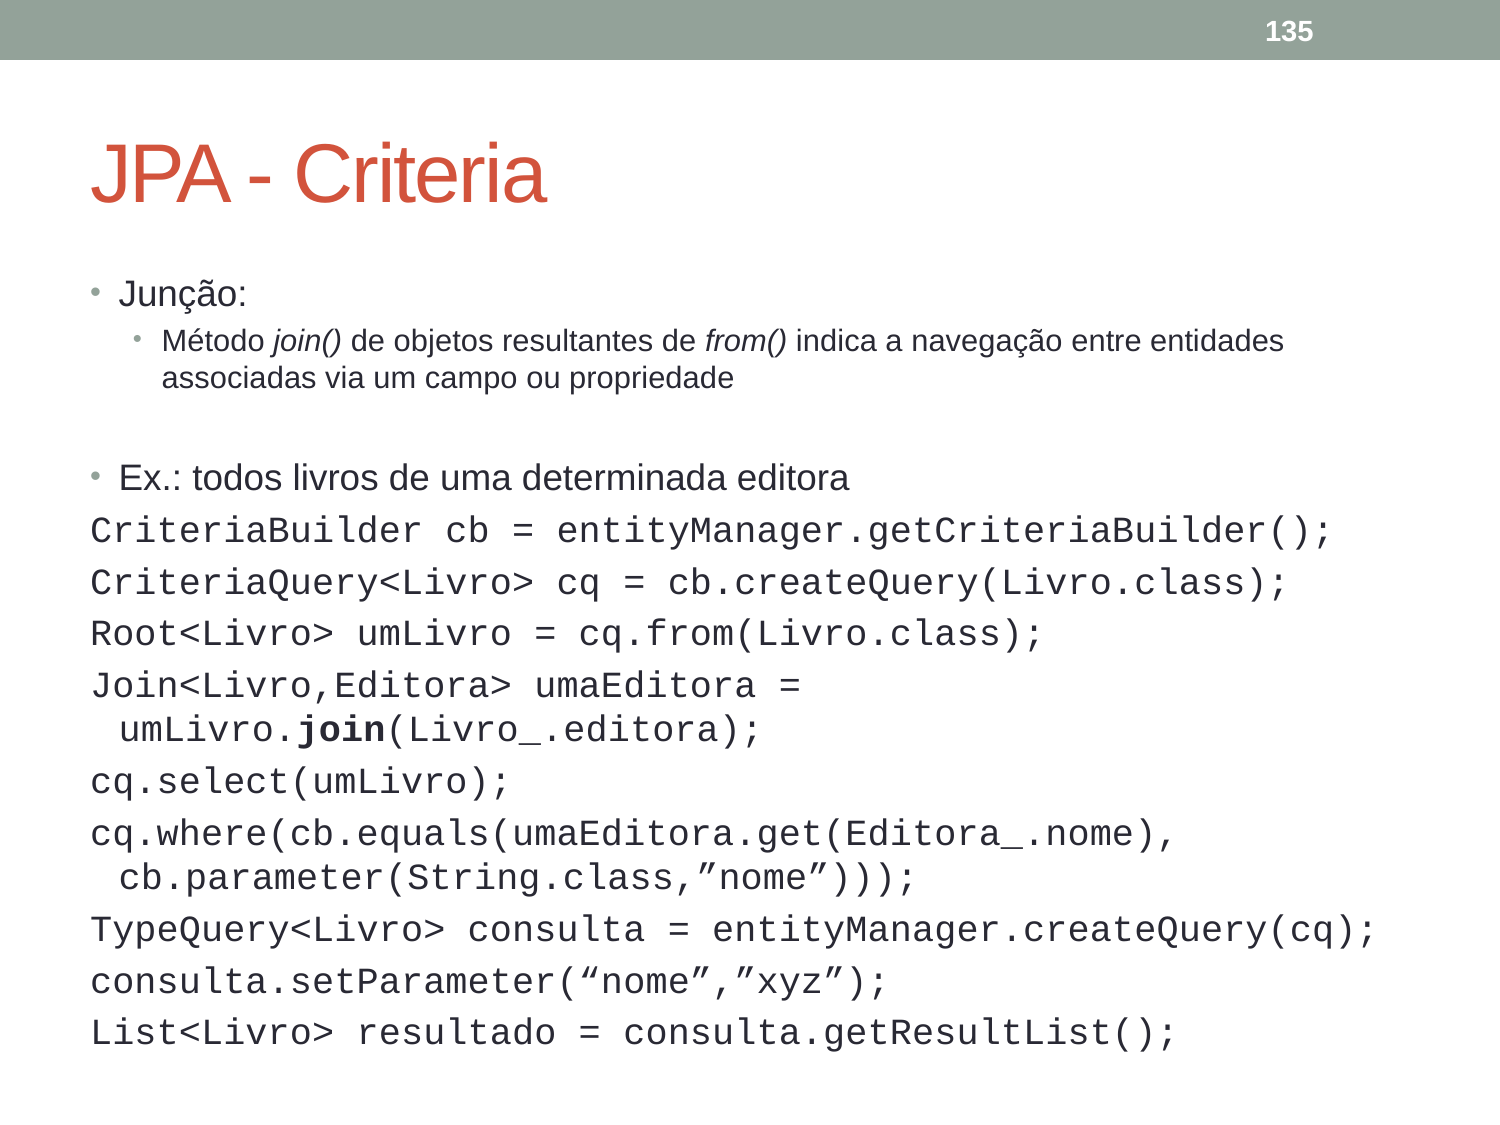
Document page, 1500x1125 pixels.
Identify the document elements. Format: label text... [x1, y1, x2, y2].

title JPA - Criteria [75, 87, 1425, 250]
list Junção: Método join() de objetos resultantes de from() indica a navegação entre entidades associadas via um campo ou propriedade Ex.: todos livros de uma determinada editora CriteriaBuilder cb = entityManager.getCriteriaBuilder(); CriteriaQuery<Livro> cq = cb.createQuery(Livro.class); Root<Livro> umLivro = cq.from(Livro.class); Join<Livro,Editora> umaEditora = umLivro.join(Livro_.editora); cq.select(umLivro); cq.where(cb.equals(umaEditora.get(Editora_.nome), cb.parameter(String.class,”nome”))); TypeQuery<Livro> consulta = entityManager.createQuery(cq); consulta.setParameter(“nome”,”xyz”); List<Livro> resultado = consulta.getResultList(); [75, 262, 1425, 1063]
slide_number 135 [1250, 3, 1425, 57]
